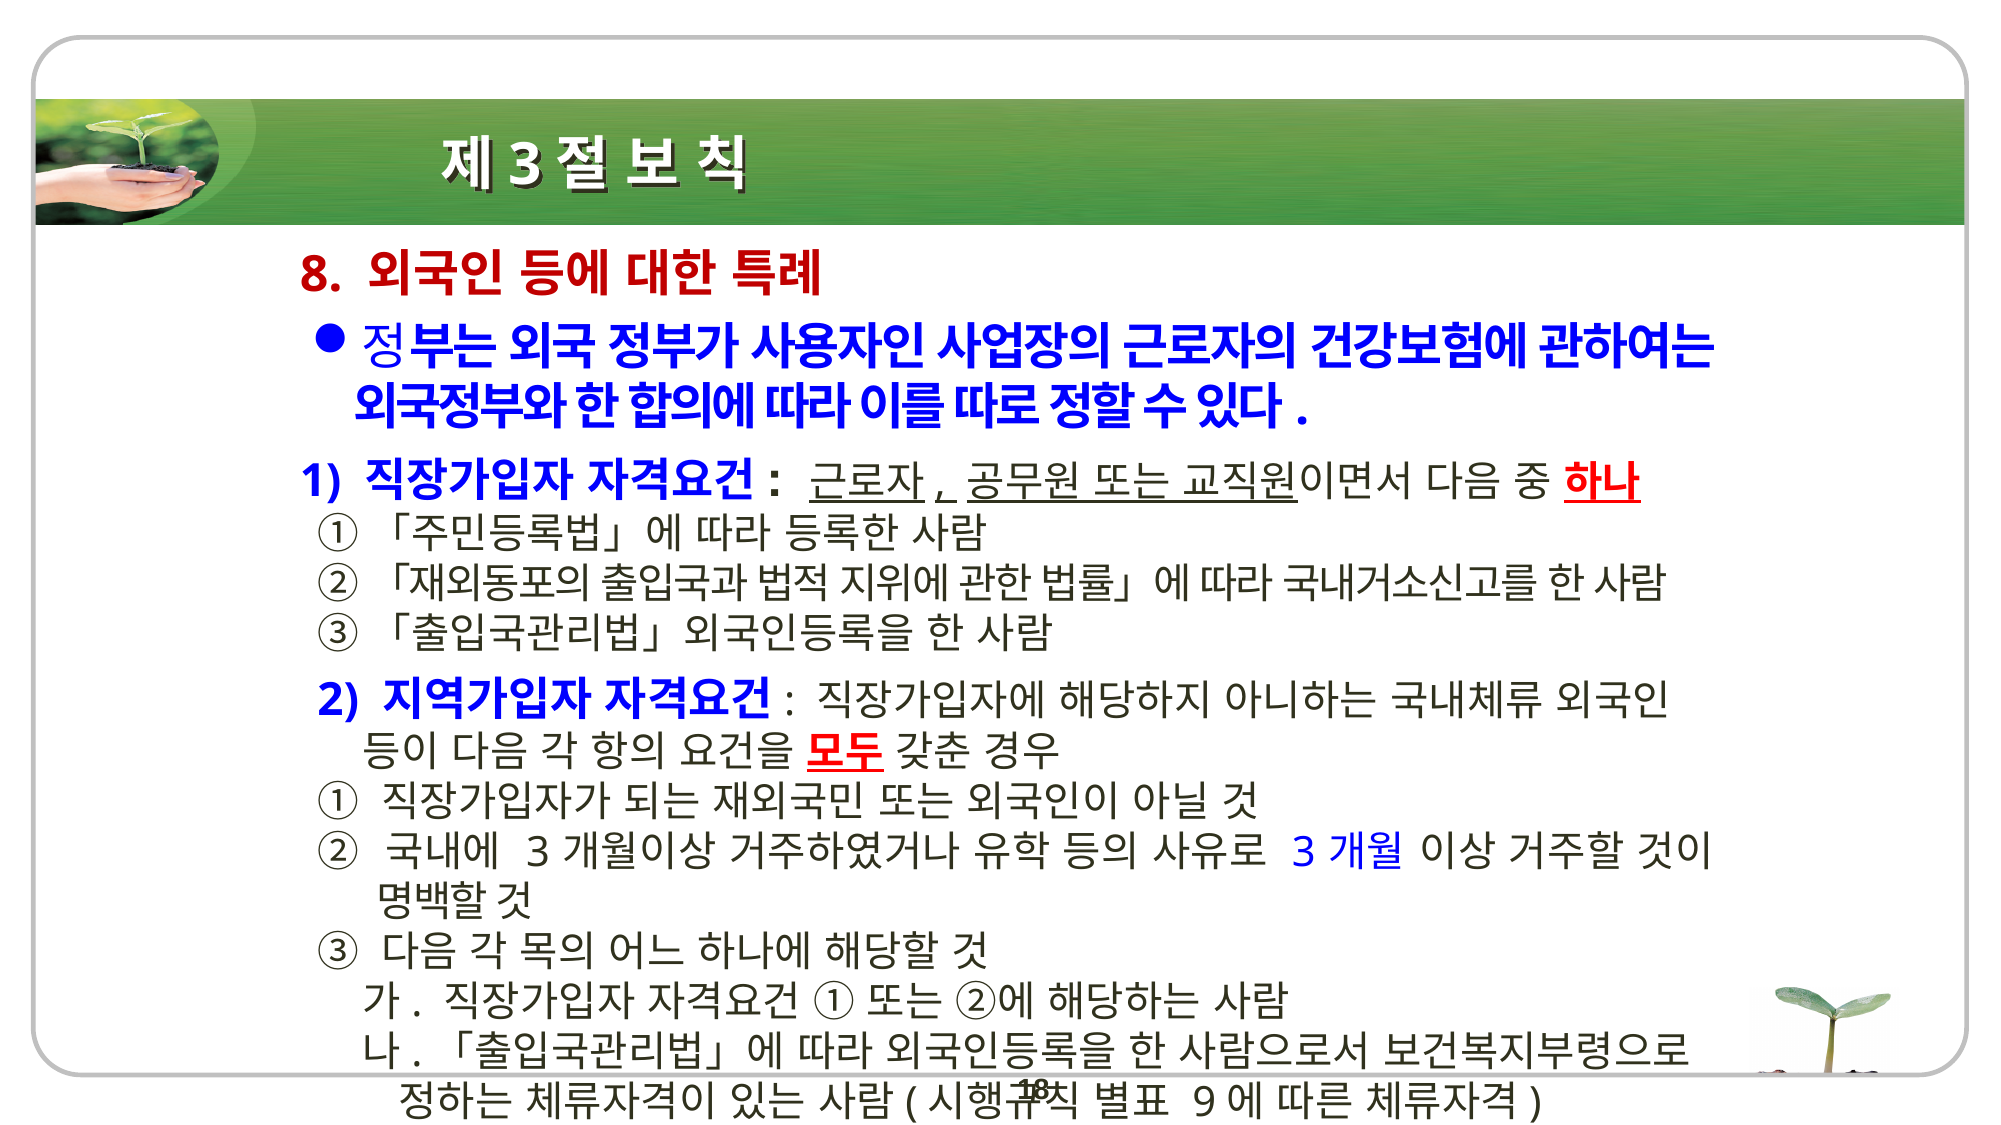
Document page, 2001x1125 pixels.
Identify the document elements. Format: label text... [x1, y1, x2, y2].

picture [1749, 987, 1900, 1072]
title 제3절 보 칙 [425, 116, 1680, 205]
picture [36, 99, 1964, 225]
text_box 8. 외국인 등에 대한 특례 정부는 외국 정부가 사용자인 사업장의 근로자의 건강보험에 관하여는 외국정부와 한 합의에 따라 이를 따로 정할 수 있다. 1) 직장가입자 자격요건: 근로자, 공무원 또는 교직원이면서 다음 중 하나 ①「주민등록법」에 따라 등록한 사람 ②「재외동포의 출입국과 법적 지위에 관한 법률」에 따라 국내거소신고를 한 사람 ③「출입국관리법」외국인등록을 한 사람 2) 지역가입자 자격요건: 직장가입자에 해당하지 아니하는 국내체류 외국인 등이 다음 각 항의 요건을 모두 갖춘 경우 ① 직장가입자가 되는 재외국민 또는 외국인이 아닐 것 ② 국내에 3개월이상 거주하였거나 유학 등의 사유로 3개월 이상 거주할 것이 명백할 것 ③ 다음 각 목의 어느 하나에 해당할 것 가. 직장가입자 자격요건 ① 또는 ②에 해당하는 사람 나.「출입국관리법」에 따라 외국인등록을 한 사람으로서 보건복지부령으로 정하는 체류자격이 있는 사람(시행규칙 별표 9에 따른 체류자격) [285, 234, 1727, 1125]
